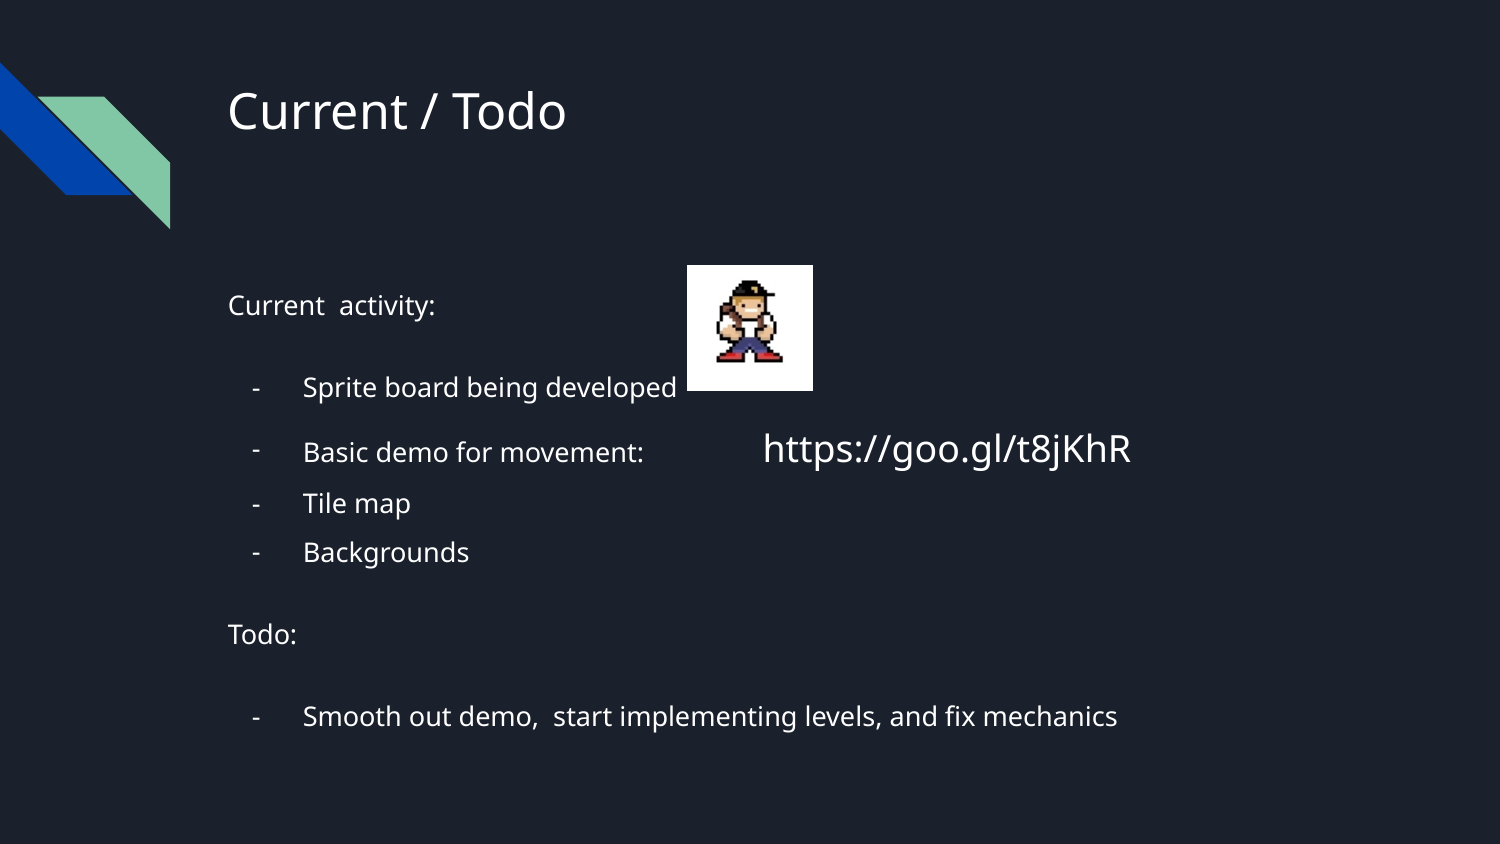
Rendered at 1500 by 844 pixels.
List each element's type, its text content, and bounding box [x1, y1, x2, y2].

picture [687, 265, 813, 392]
title Current / Todo [212, 64, 1368, 215]
list Current activity: Sprite board being developed Basic demo for movement: https://goo.gl/t8jKhR Tile map Backgrounds Todo: Smooth out demo, start implementing levels, and fix mechanics [212, 257, 1368, 735]
